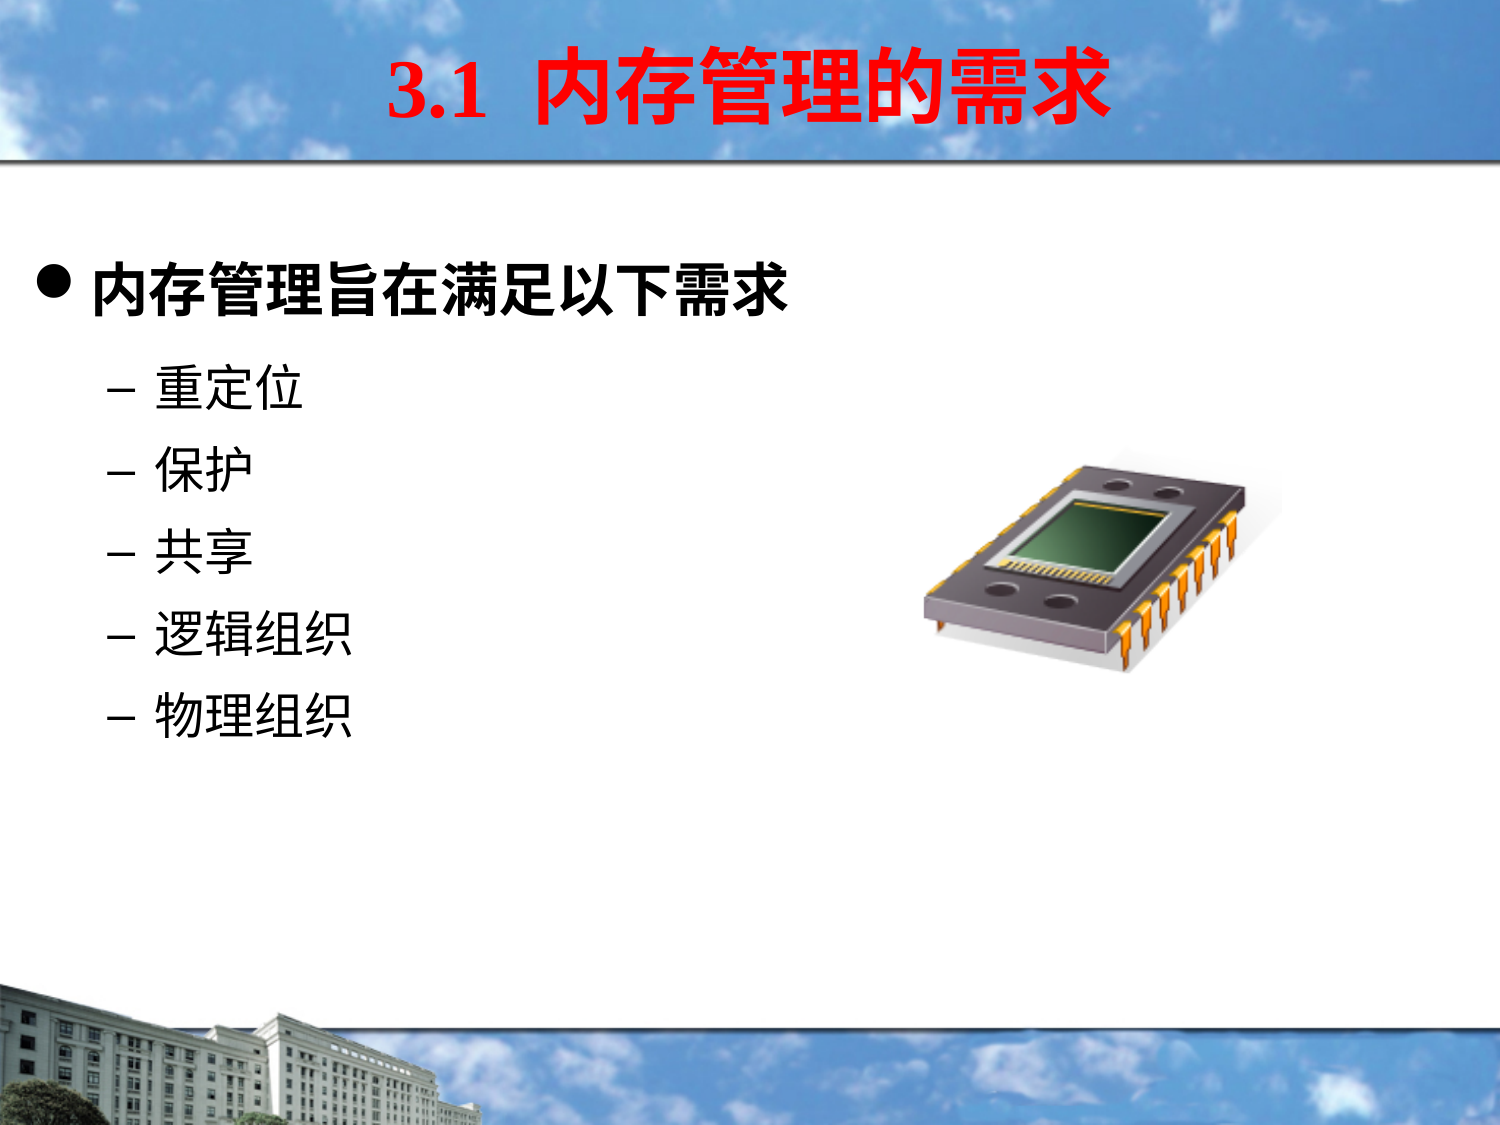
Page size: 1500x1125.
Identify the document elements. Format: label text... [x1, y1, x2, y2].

picture [0, 0, 1500, 1125]
text_box 内存管理旨在满足以下需求 重定位 保护 共享 逻辑组织 物理组织 [17, 231, 1448, 988]
text_box 3.1 内存管理的需求 [74, 7, 1425, 161]
